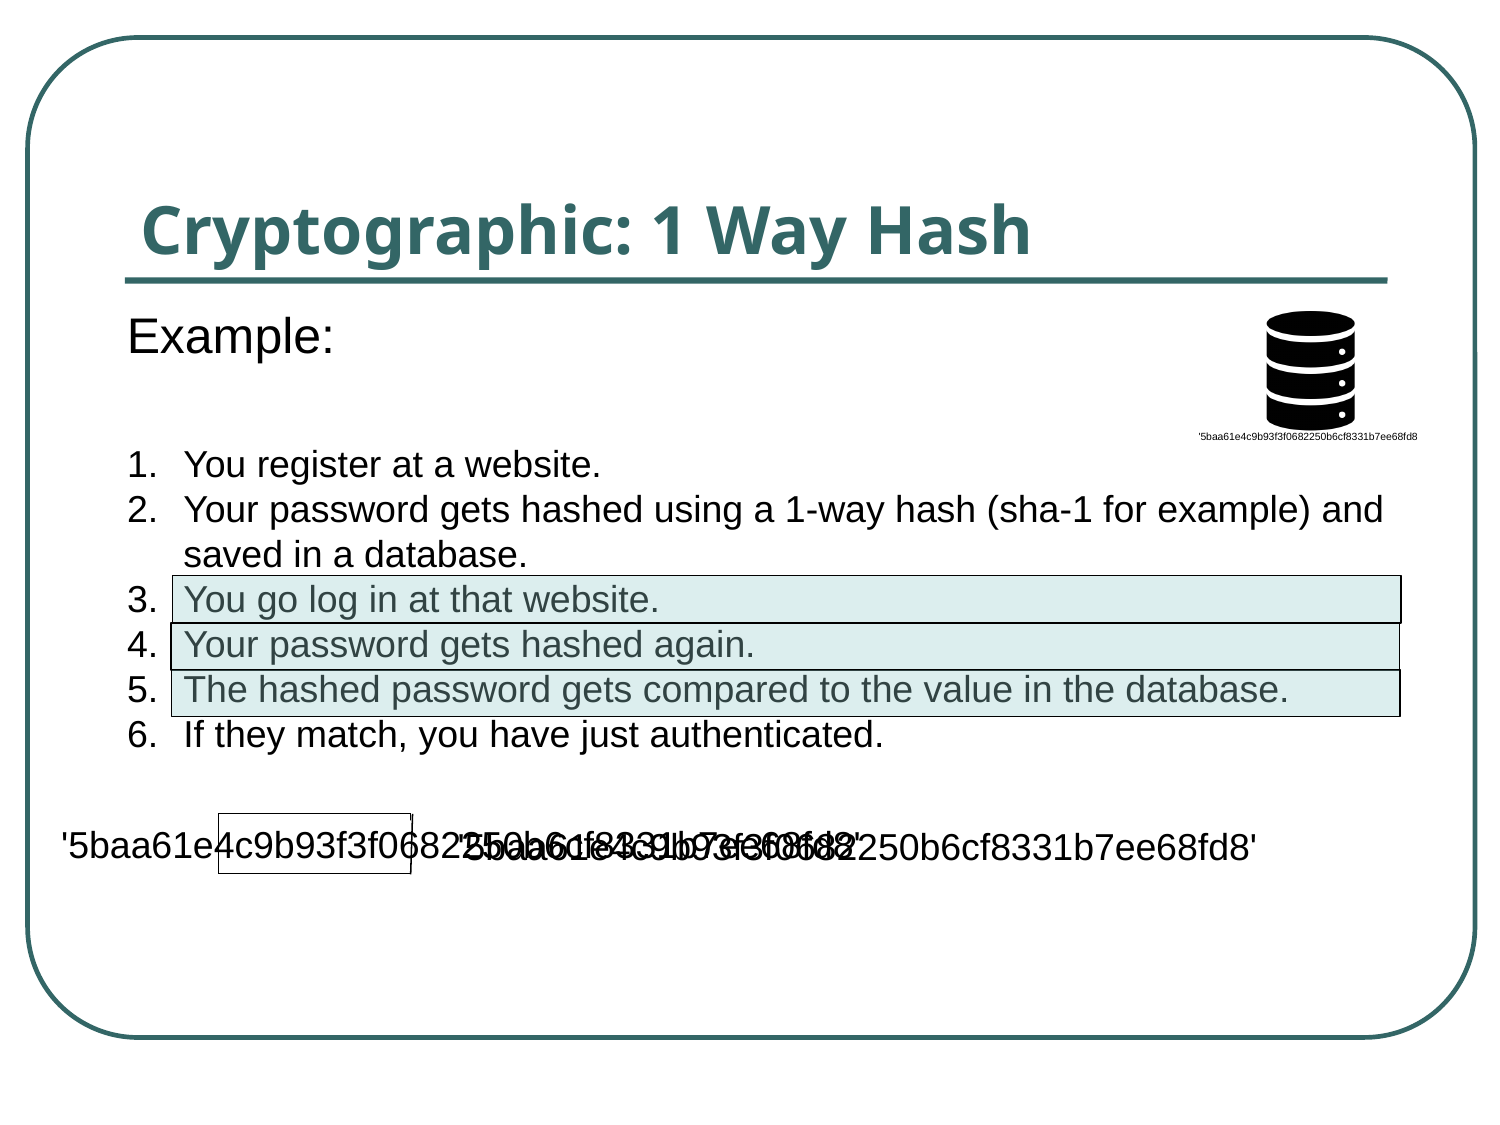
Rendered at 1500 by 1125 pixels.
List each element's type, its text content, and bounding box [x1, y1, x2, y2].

text_box [172, 575, 1401, 623]
title Cryptographic: 1 Way Hash [125, 87, 1388, 275]
text_box '5baa61e4c9b93f3f0682250b6cf8331b7ee68fd8' [46, 813, 410, 874]
text_box Example: [112, 296, 1235, 372]
text_box [171, 669, 1401, 717]
text_box [171, 622, 1400, 669]
text_box '5baa61e4c9b93f3f0682250b6cf8331b7ee68fd8' [413, 813, 876, 874]
text_box '5baa61e4c9b93f3f0682250b6cf8331b7ee68fd8' [442, 815, 1272, 876]
text_box You register at a website. Your password gets hashed using a 1-way hash (sha-1 for example) and saved in a database. You go log in at that website. Your password gets hashed again. The hashed password gets compared to the value in the database. If they match, you have just authenticated. [112, 432, 1453, 763]
text_box '5baa61e4c9b93f3f0682250b6cf8331b7ee68fd8 [1183, 422, 1437, 450]
picture [1235, 295, 1386, 446]
